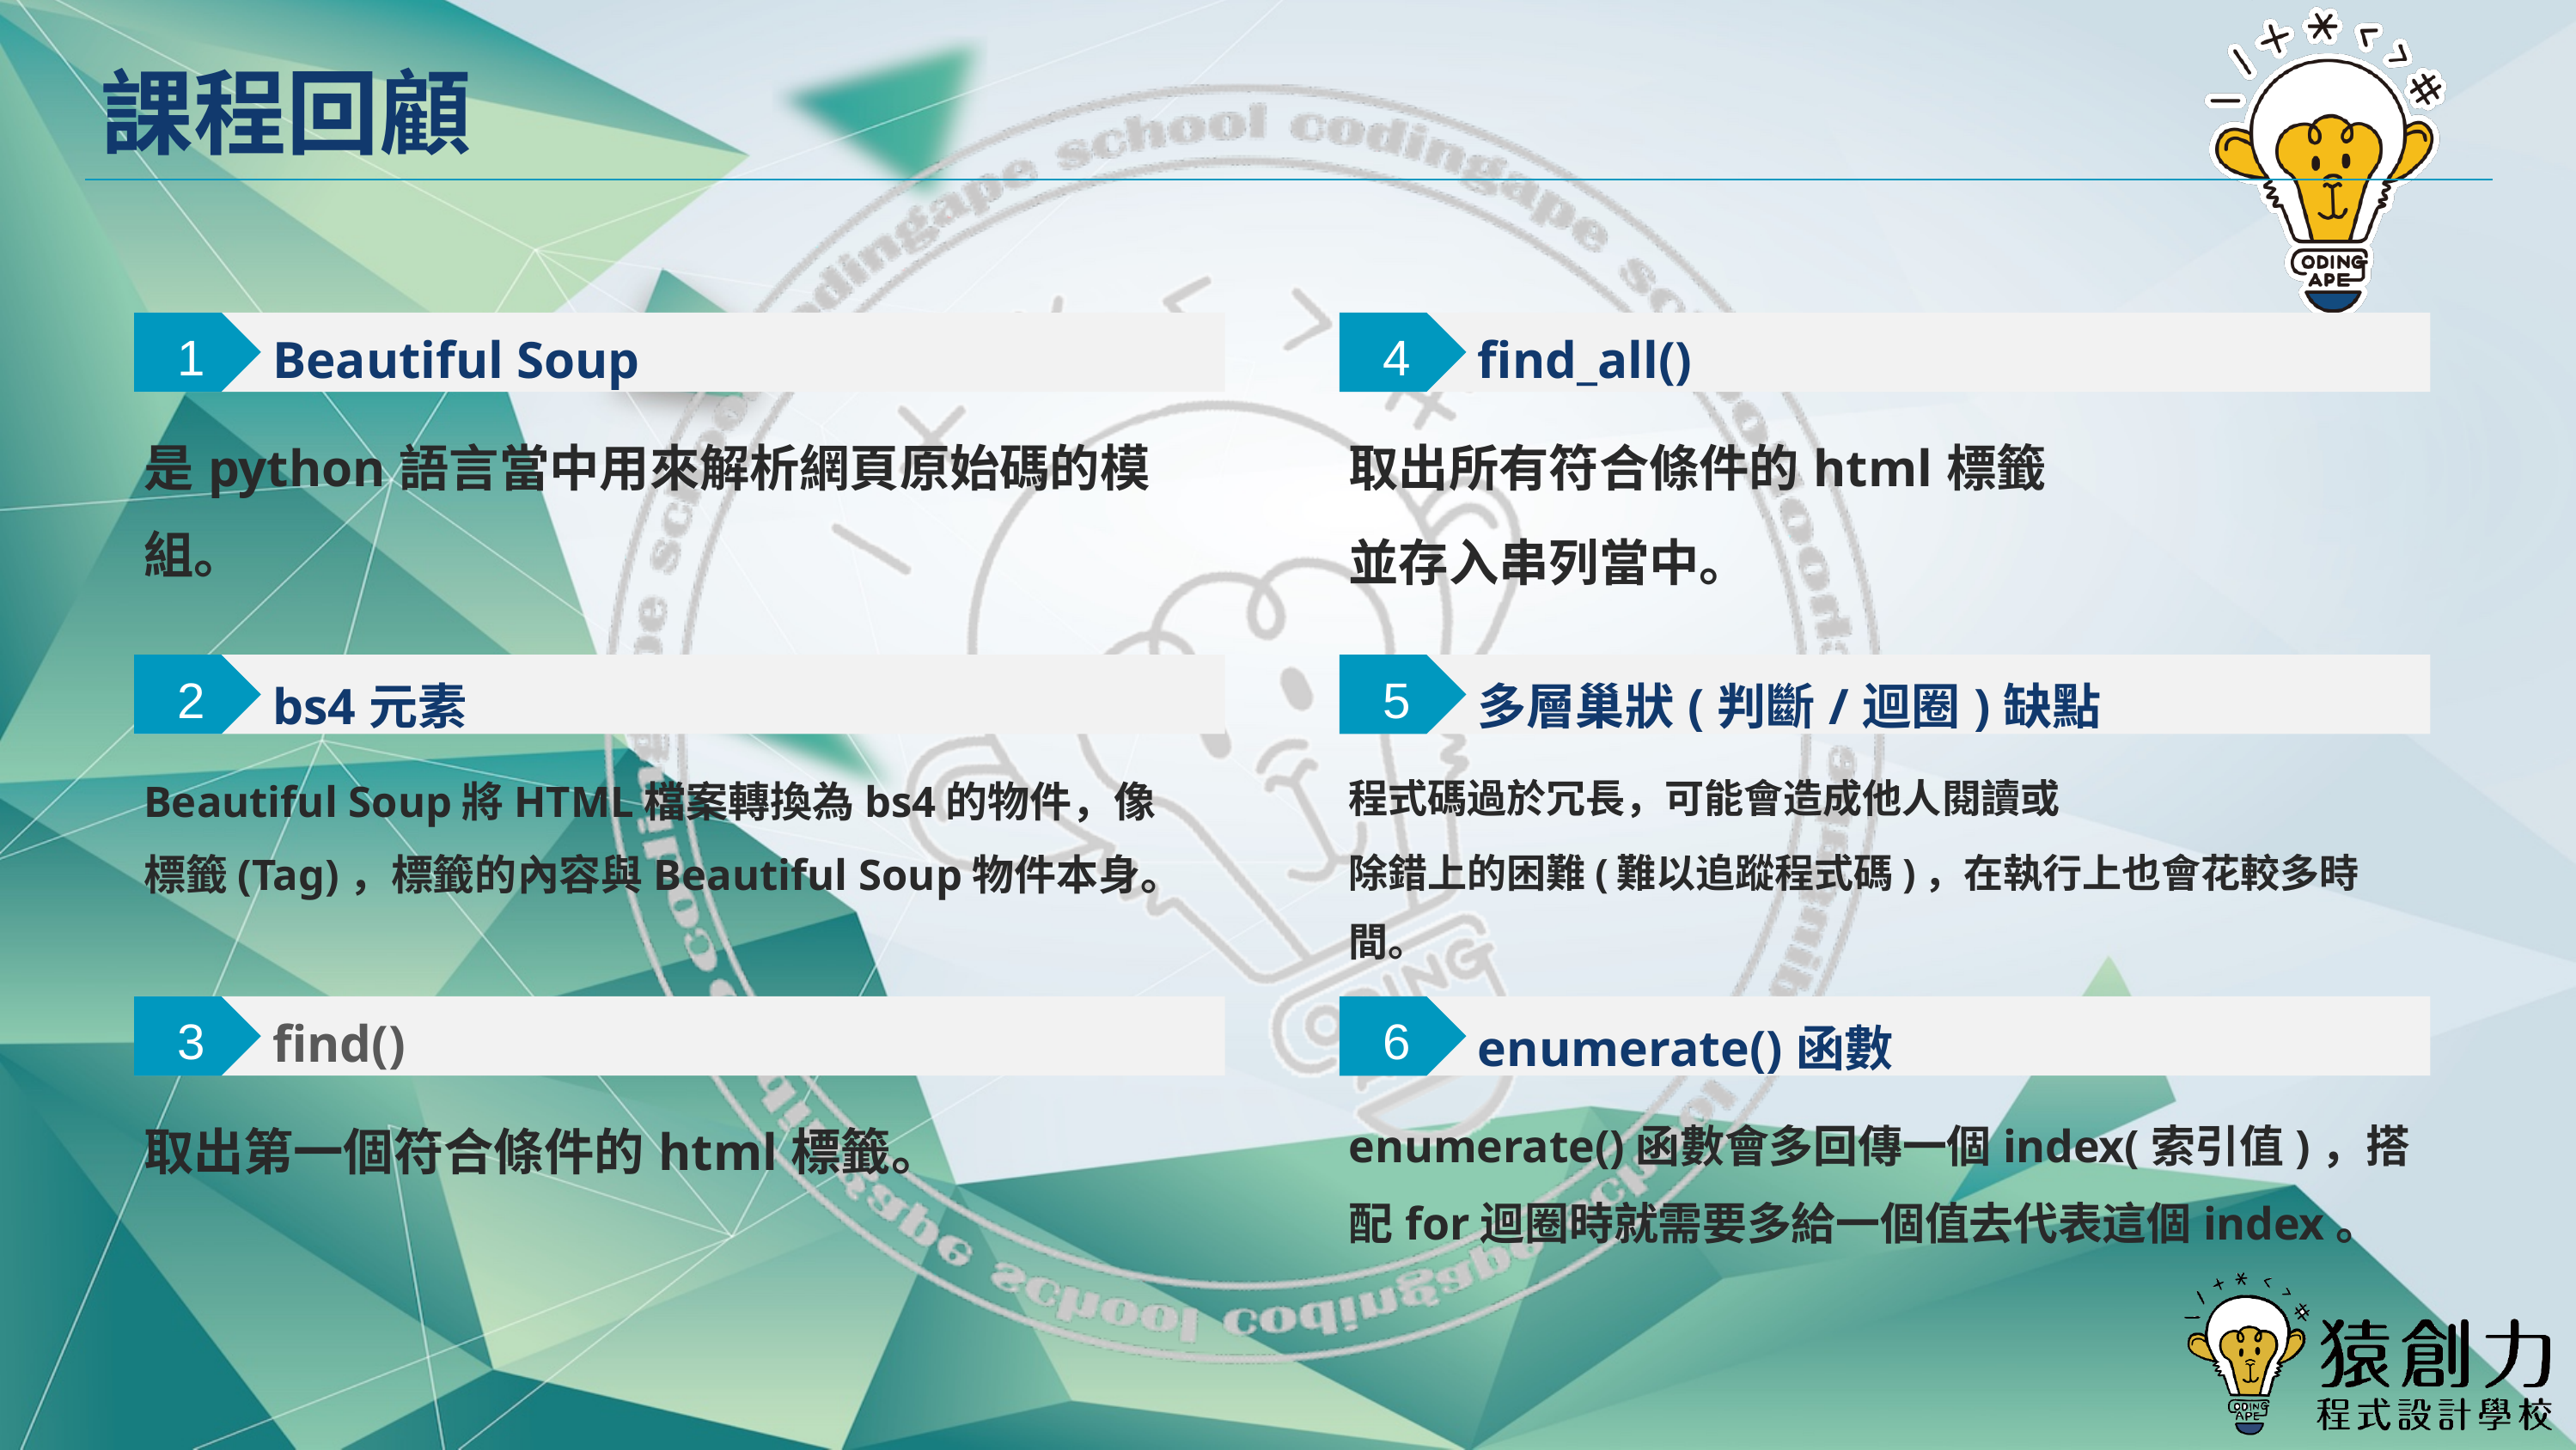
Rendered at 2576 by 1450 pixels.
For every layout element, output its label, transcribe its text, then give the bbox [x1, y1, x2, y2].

list 6 [1352, 984, 1441, 1091]
list 取出所有符合條件的html標籤 並存入串列當中。 [1337, 402, 2431, 637]
title 課程回顧 [89, 27, 2450, 186]
list enumerate()函數會多回傳一個index(索引值)，搭配for迴圈時就需要多給一個值去代表這個index。 [1337, 1086, 2431, 1321]
list find_all() [1466, 300, 2431, 409]
list Beautiful Soup將HTML檔案轉換為bs4的物件，像標籤(Tag)，標籤的內容與Beautiful Soup物件本身。 [131, 744, 1200, 979]
list 程式碼過於冗長，可能會造成他人閱讀或 除錯上的困難(難以追蹤程式碼)，在執行上也會花較多時間。 [1337, 744, 2431, 979]
list 3 [146, 984, 236, 1091]
list 2 [146, 642, 236, 749]
list 5 [1352, 642, 1441, 749]
list find() [260, 984, 1225, 1093]
list enumerate()函數 [1466, 984, 2431, 1093]
list Beautiful Soup [260, 300, 1225, 409]
list 4 [1352, 300, 1441, 407]
list 是python語言當中用來解析網頁原始碼的模組。 [131, 402, 1225, 637]
list 取出第一個符合條件的html標籤。 [131, 1086, 1225, 1321]
list bs4元素 [260, 642, 1225, 752]
list 多層巢狀(判斷/迴圈)缺點 [1466, 642, 2431, 752]
list 1 [146, 300, 236, 407]
picture [0, 0, 2576, 1450]
